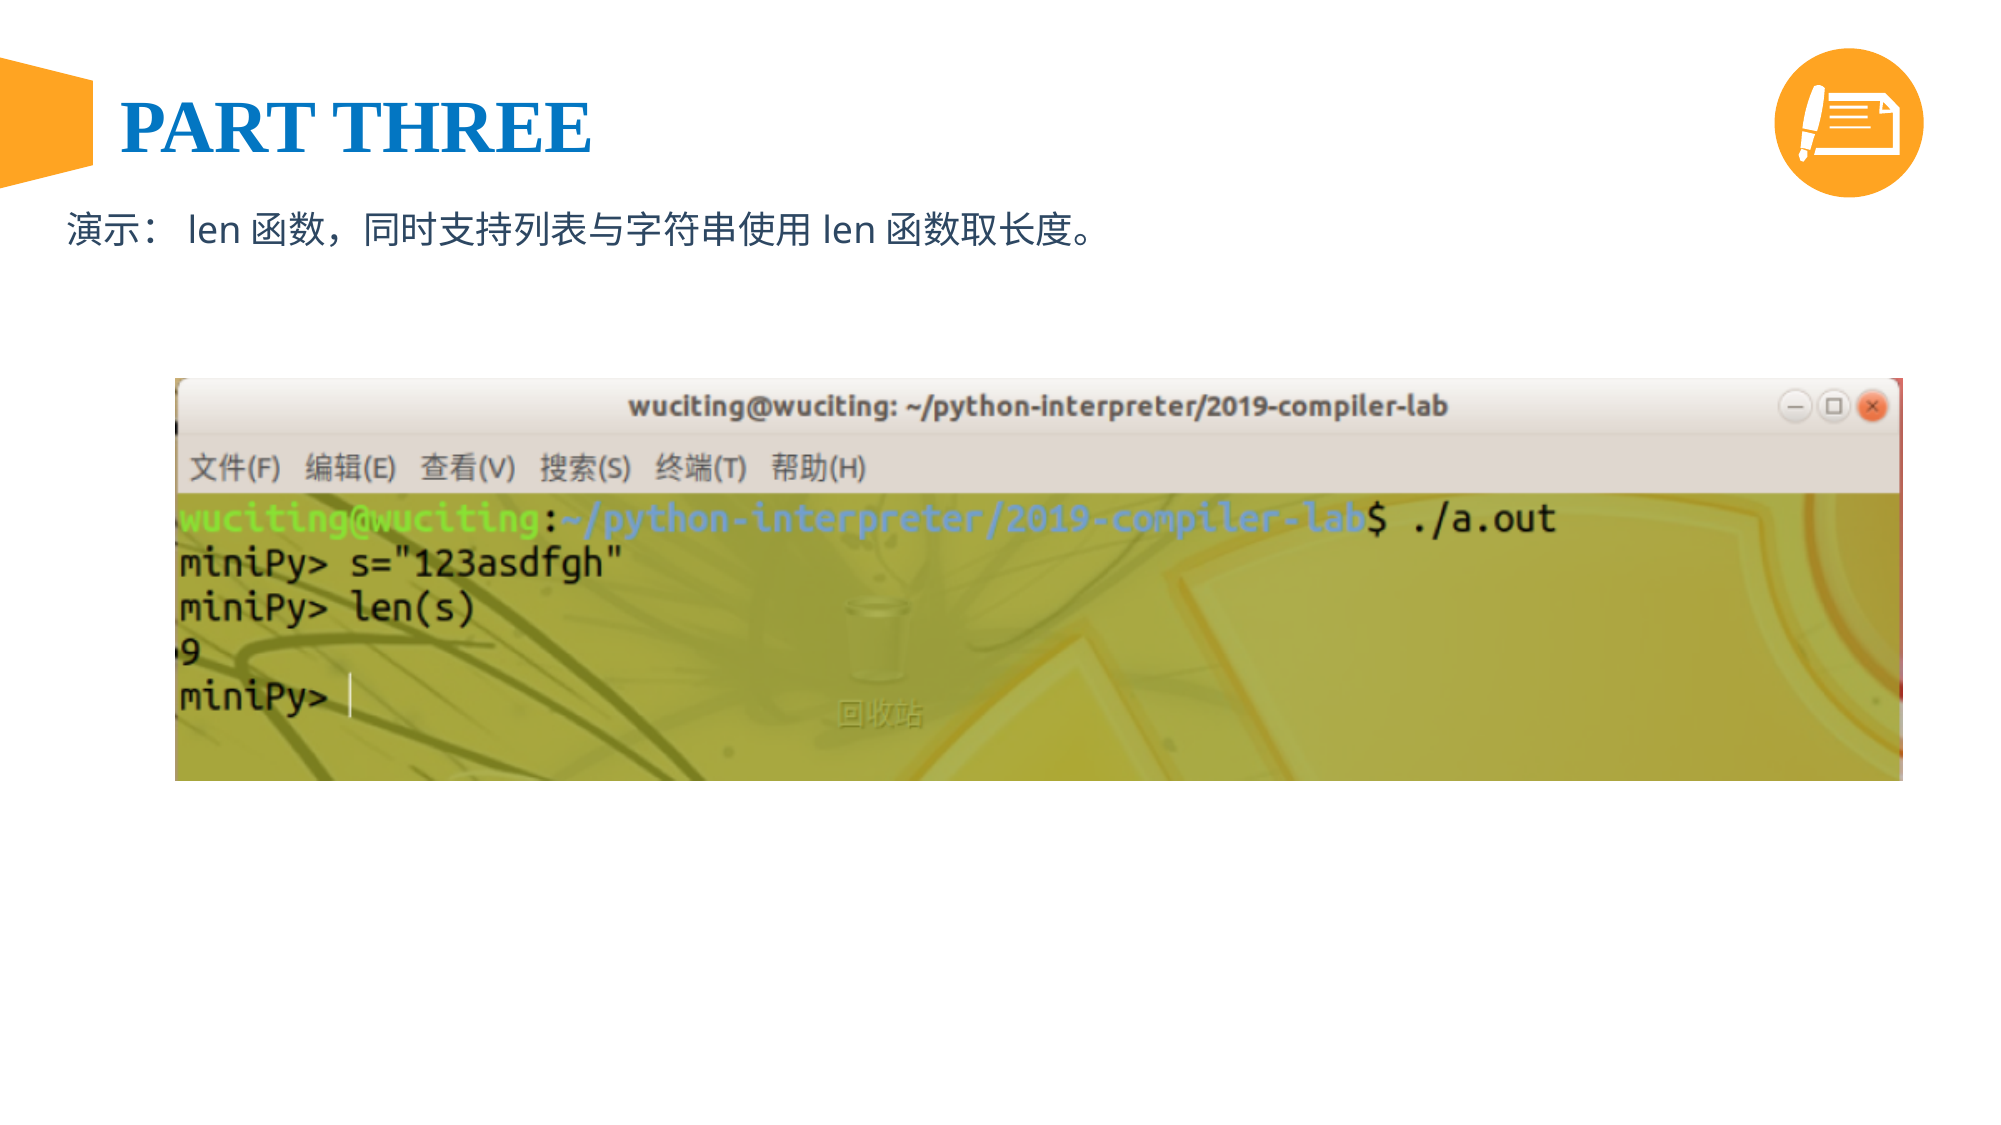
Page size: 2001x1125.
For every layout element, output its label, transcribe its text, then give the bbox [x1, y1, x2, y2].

picture [175, 378, 1903, 781]
text_box 演示：len函数，同时支持列表与字符串使用len函数取长度。 [51, 199, 1844, 439]
